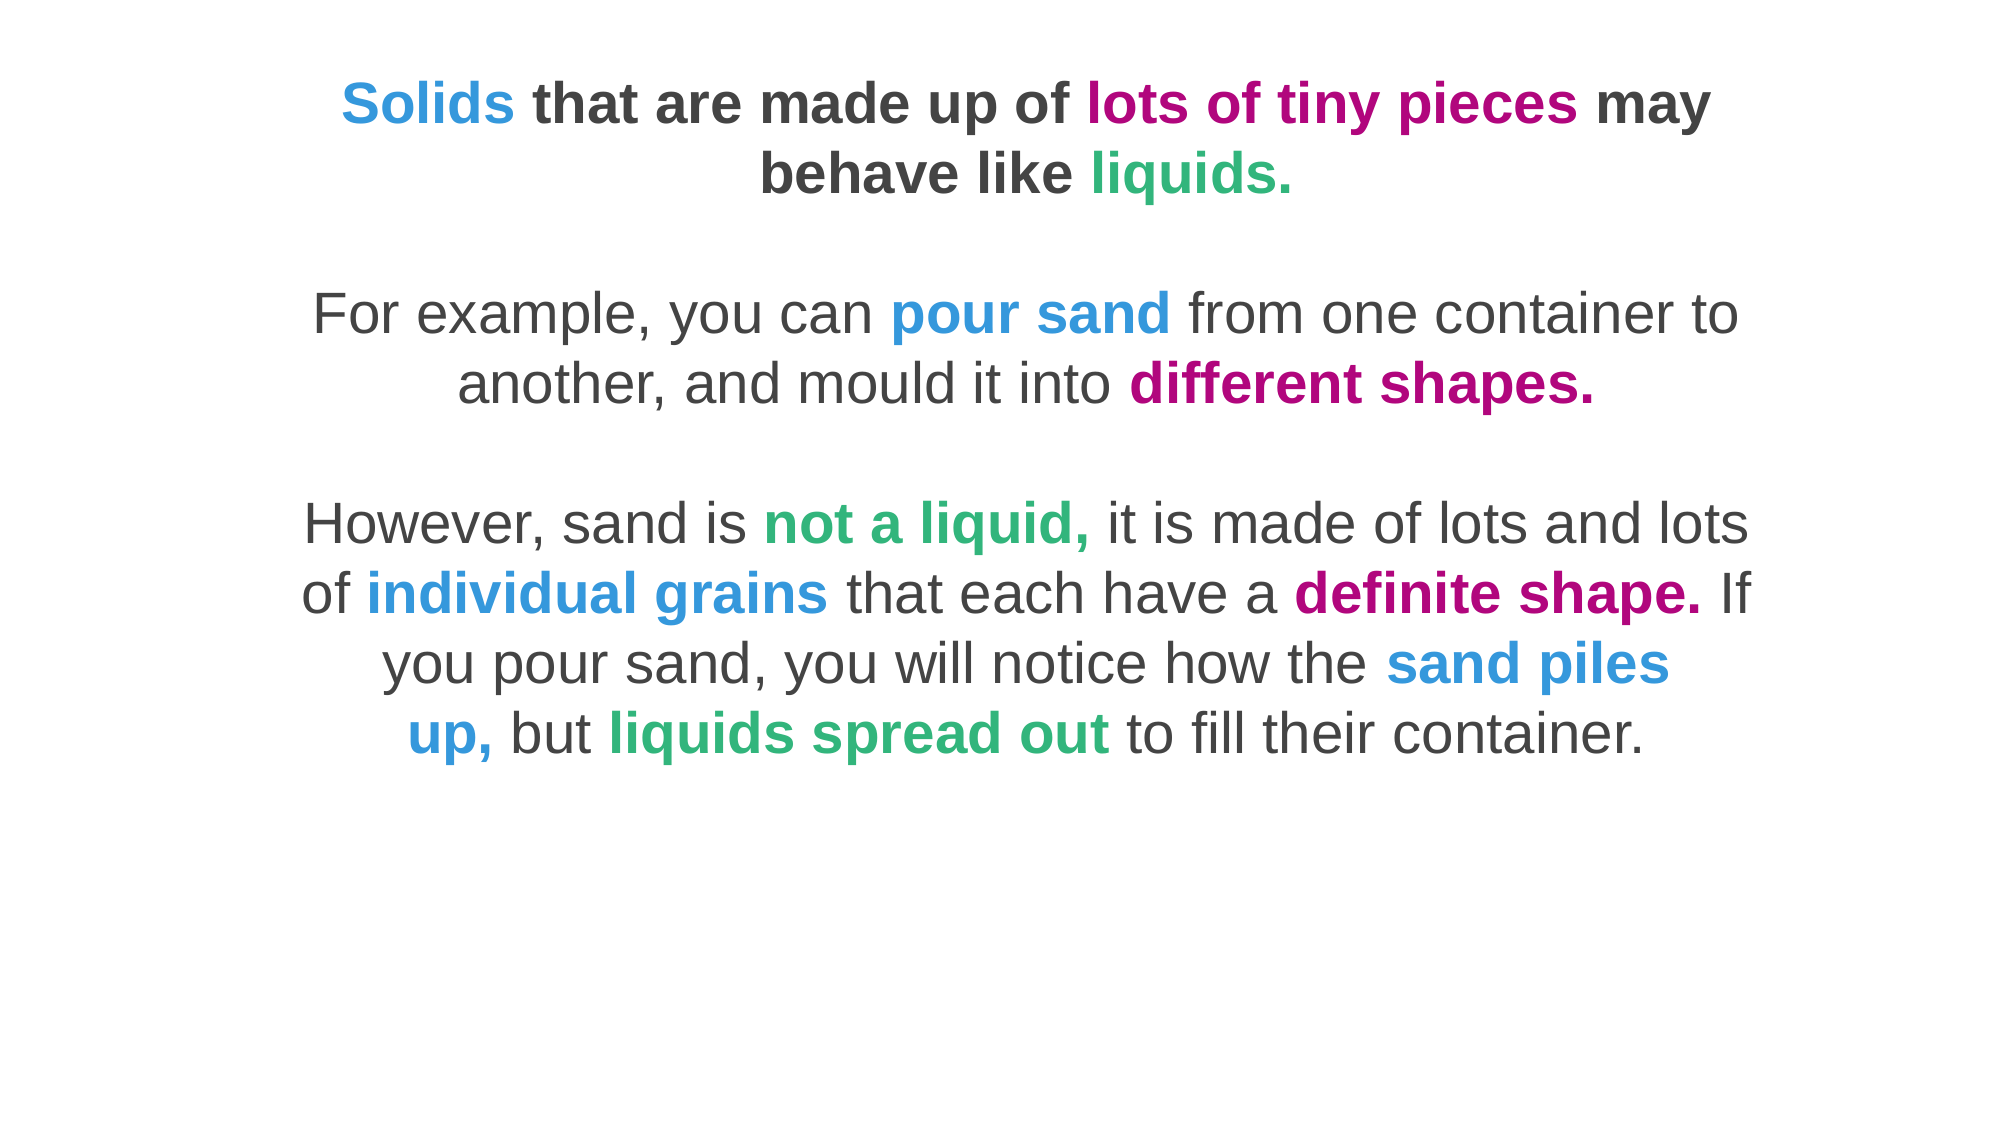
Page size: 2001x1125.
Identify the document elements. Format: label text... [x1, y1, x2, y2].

text_box Solids that are made up of lots of tiny pieces may behave like liquids. For example, you can pour sand from one container to another, and mould it into different shapes. However, sand is not a liquid, it is made of lots and lots of individual grains that each have a definite shape. If you pour sand, you will notice how the sand piles up, but liquids spread out to fill their container. [249, 57, 1804, 773]
